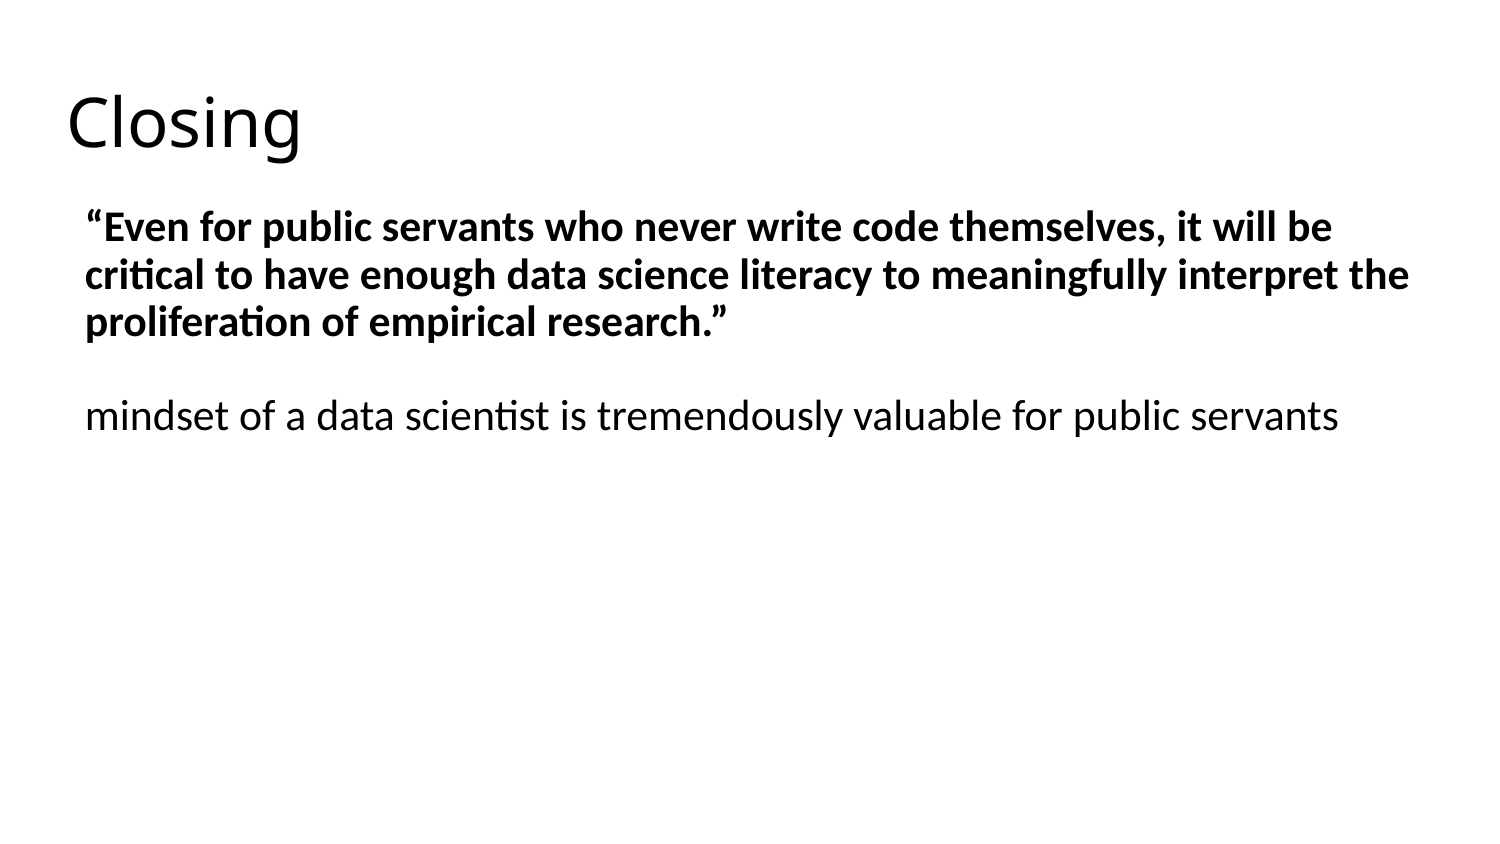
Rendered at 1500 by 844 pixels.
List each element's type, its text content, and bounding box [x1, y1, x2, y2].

list “Even for public servants who never write code themselves, it will be critical to have enough data science literacy to meaningfully interpret the proliferation of empirical research.” mindset of a data scientist is tremendously valuable for public servants [51, 189, 1449, 750]
title Closing [51, 72, 1449, 167]
